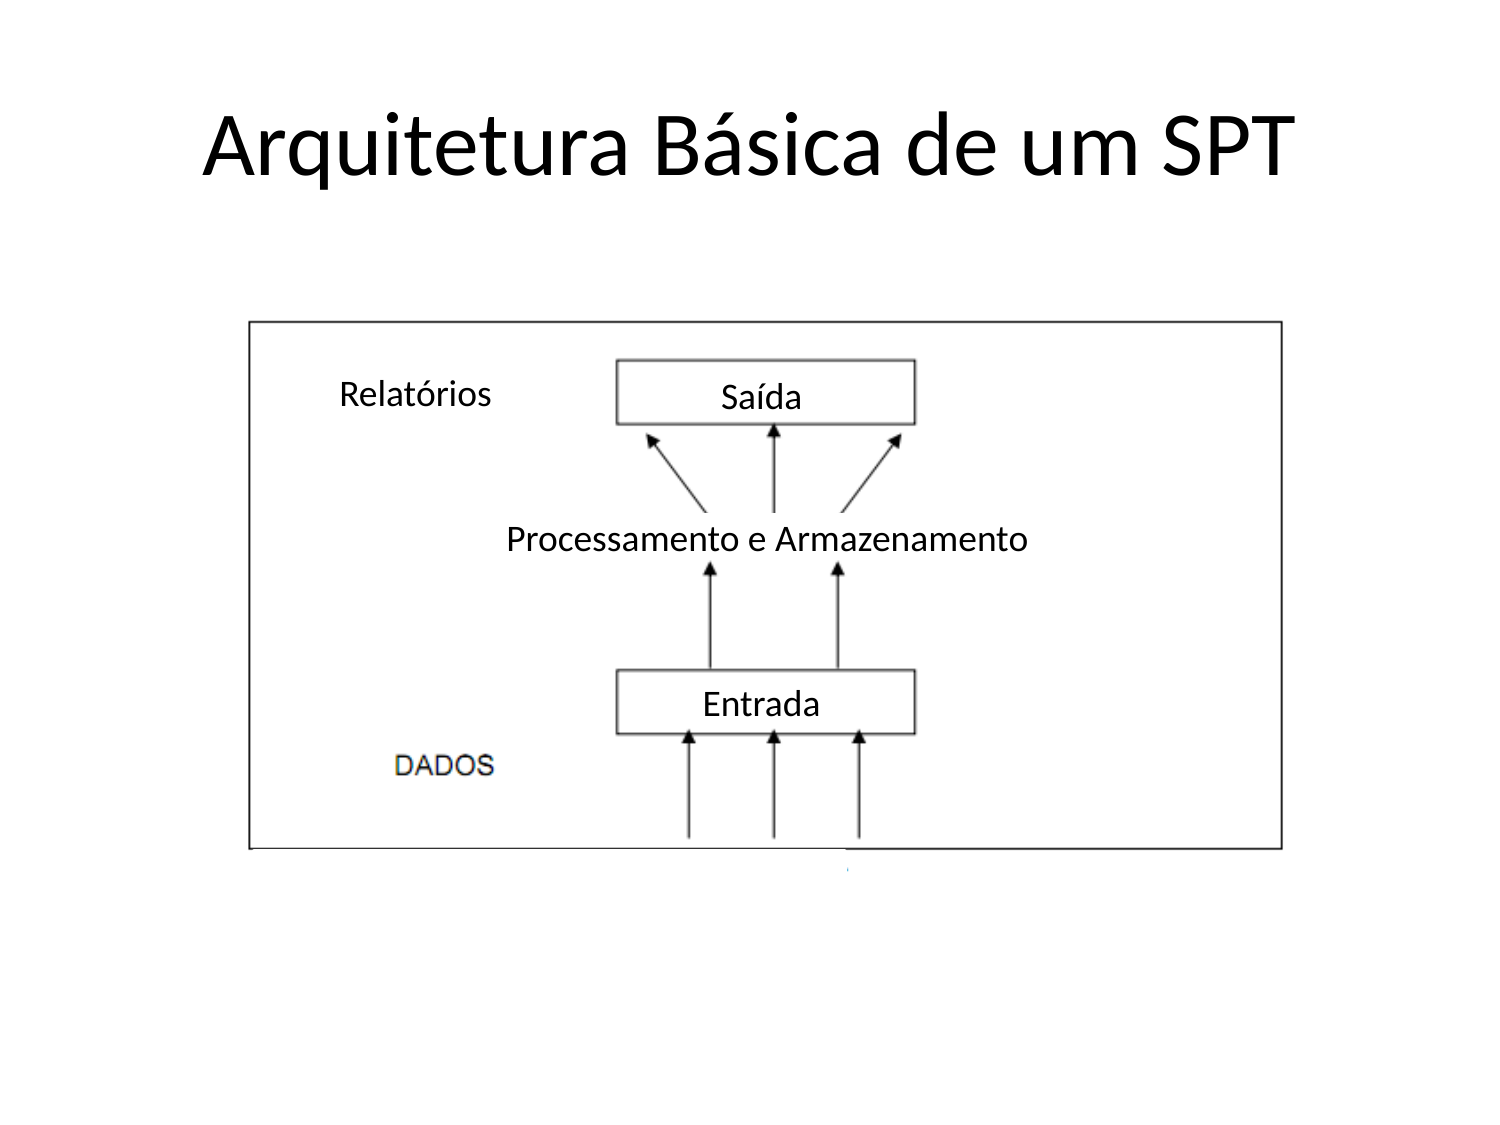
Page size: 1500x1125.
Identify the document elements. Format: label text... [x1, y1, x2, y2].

title Arquitetura Básica de um SPT [75, 45, 1425, 233]
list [206, 278, 1326, 915]
